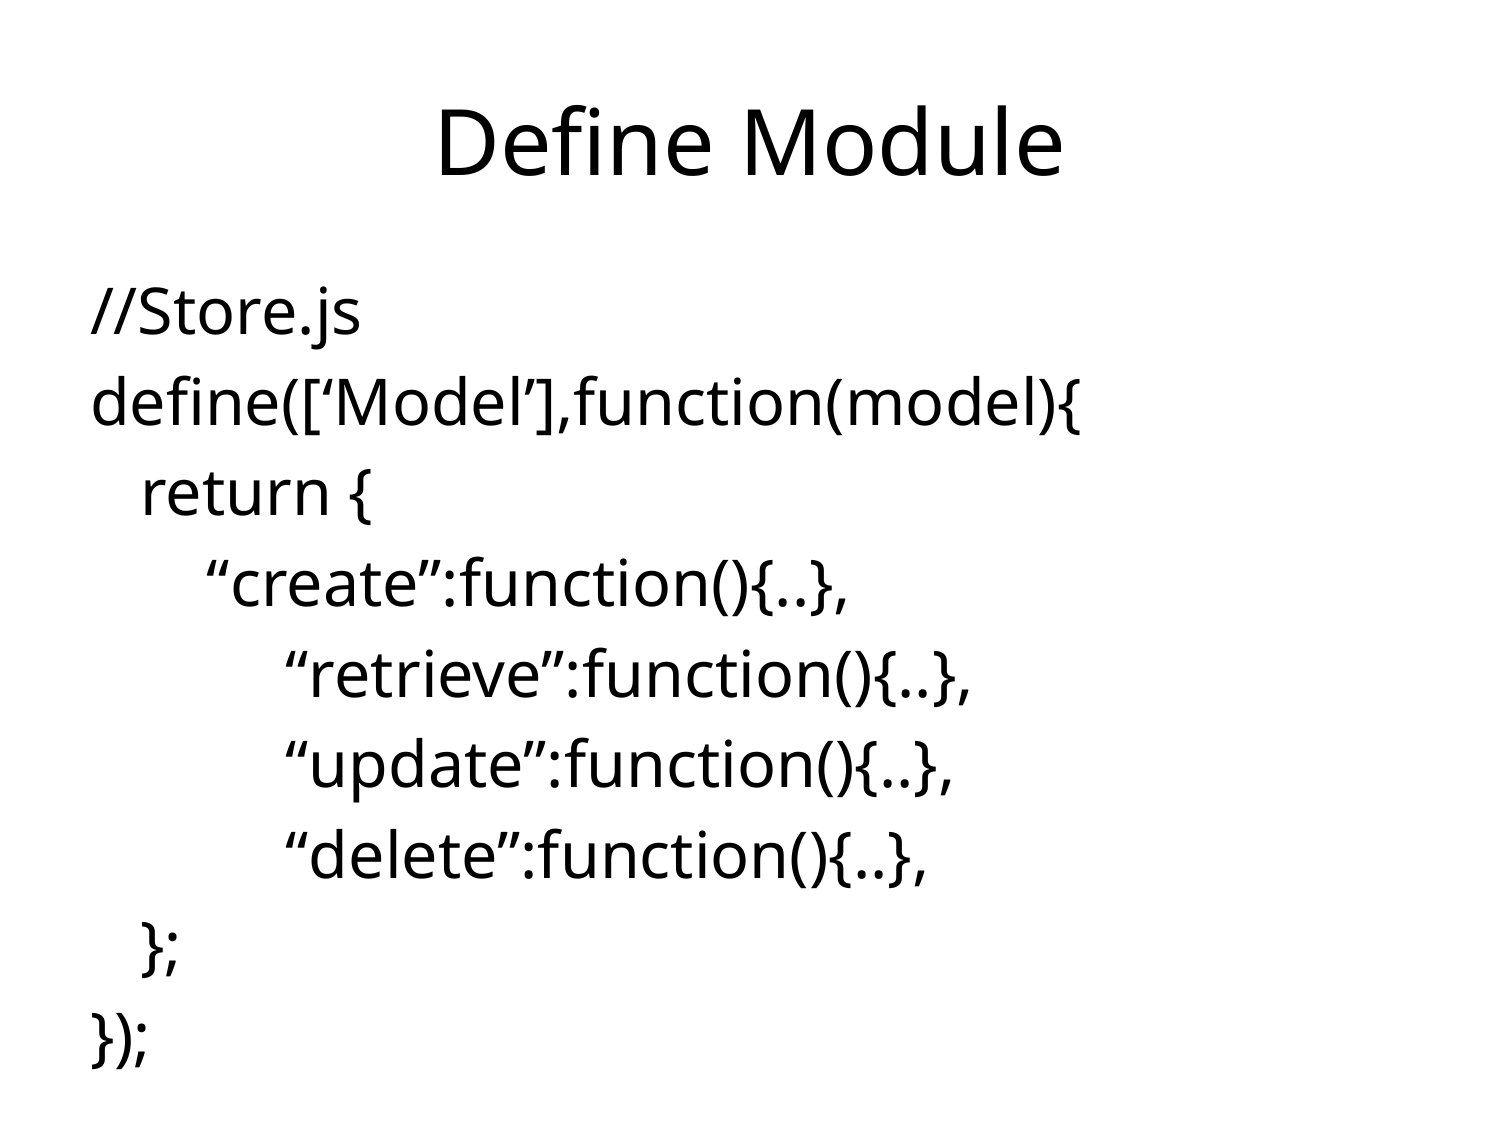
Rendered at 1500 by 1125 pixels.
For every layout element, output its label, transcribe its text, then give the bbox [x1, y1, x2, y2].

title Define Module [75, 45, 1425, 233]
list //Store.js define([‘Model’],function(model){ return { “create”:function(){..}, “retrieve”:function(){..}, “update”:function(){..}, “delete”:function(){..}, }; }); [75, 262, 1425, 1083]
